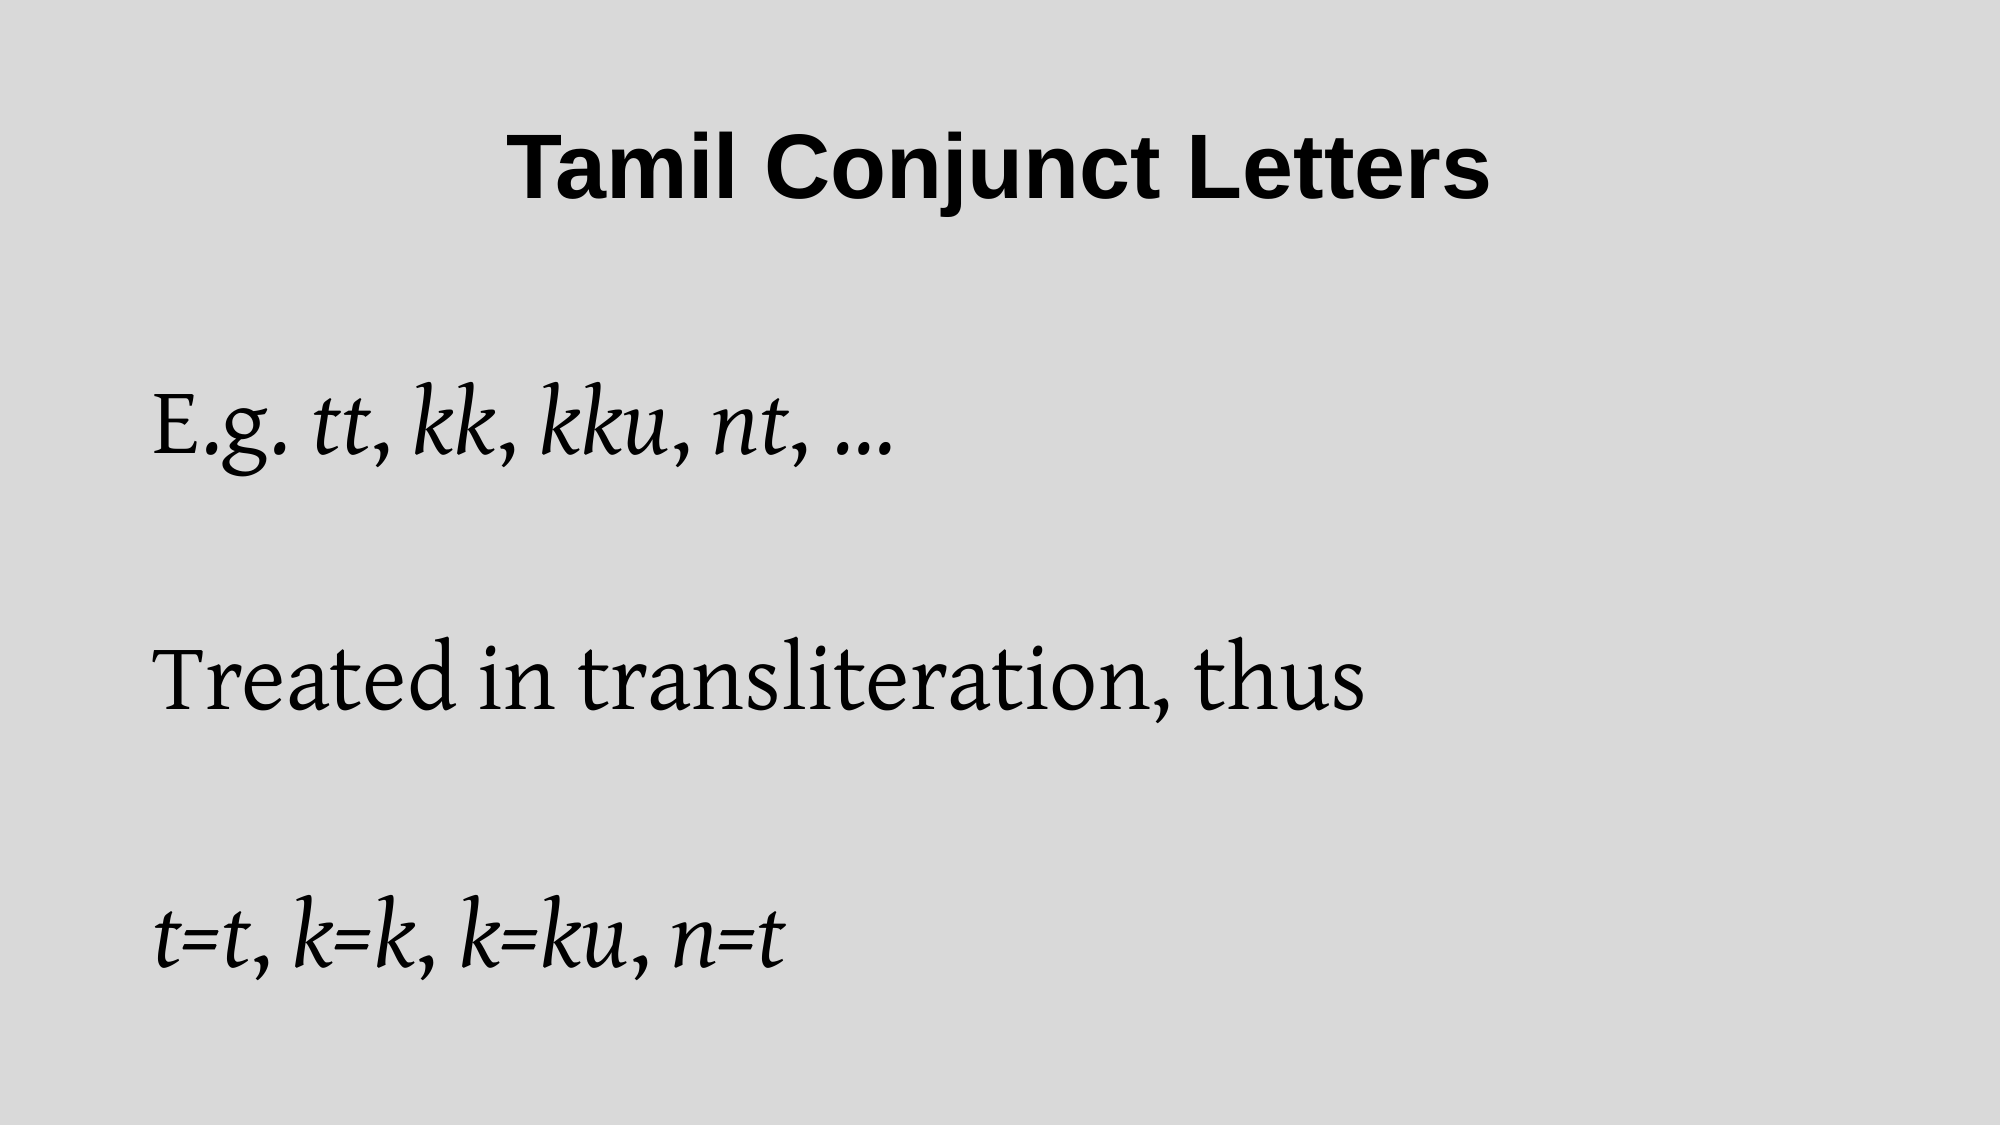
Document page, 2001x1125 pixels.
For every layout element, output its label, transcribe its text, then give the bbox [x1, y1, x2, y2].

title Tamil Conjunct Letters [137, 59, 1863, 278]
list E.g. tt, kk, kku, nt, … Treated in transliteration, thus t=t, k=k, k=ku, n=t [137, 362, 1863, 1014]
